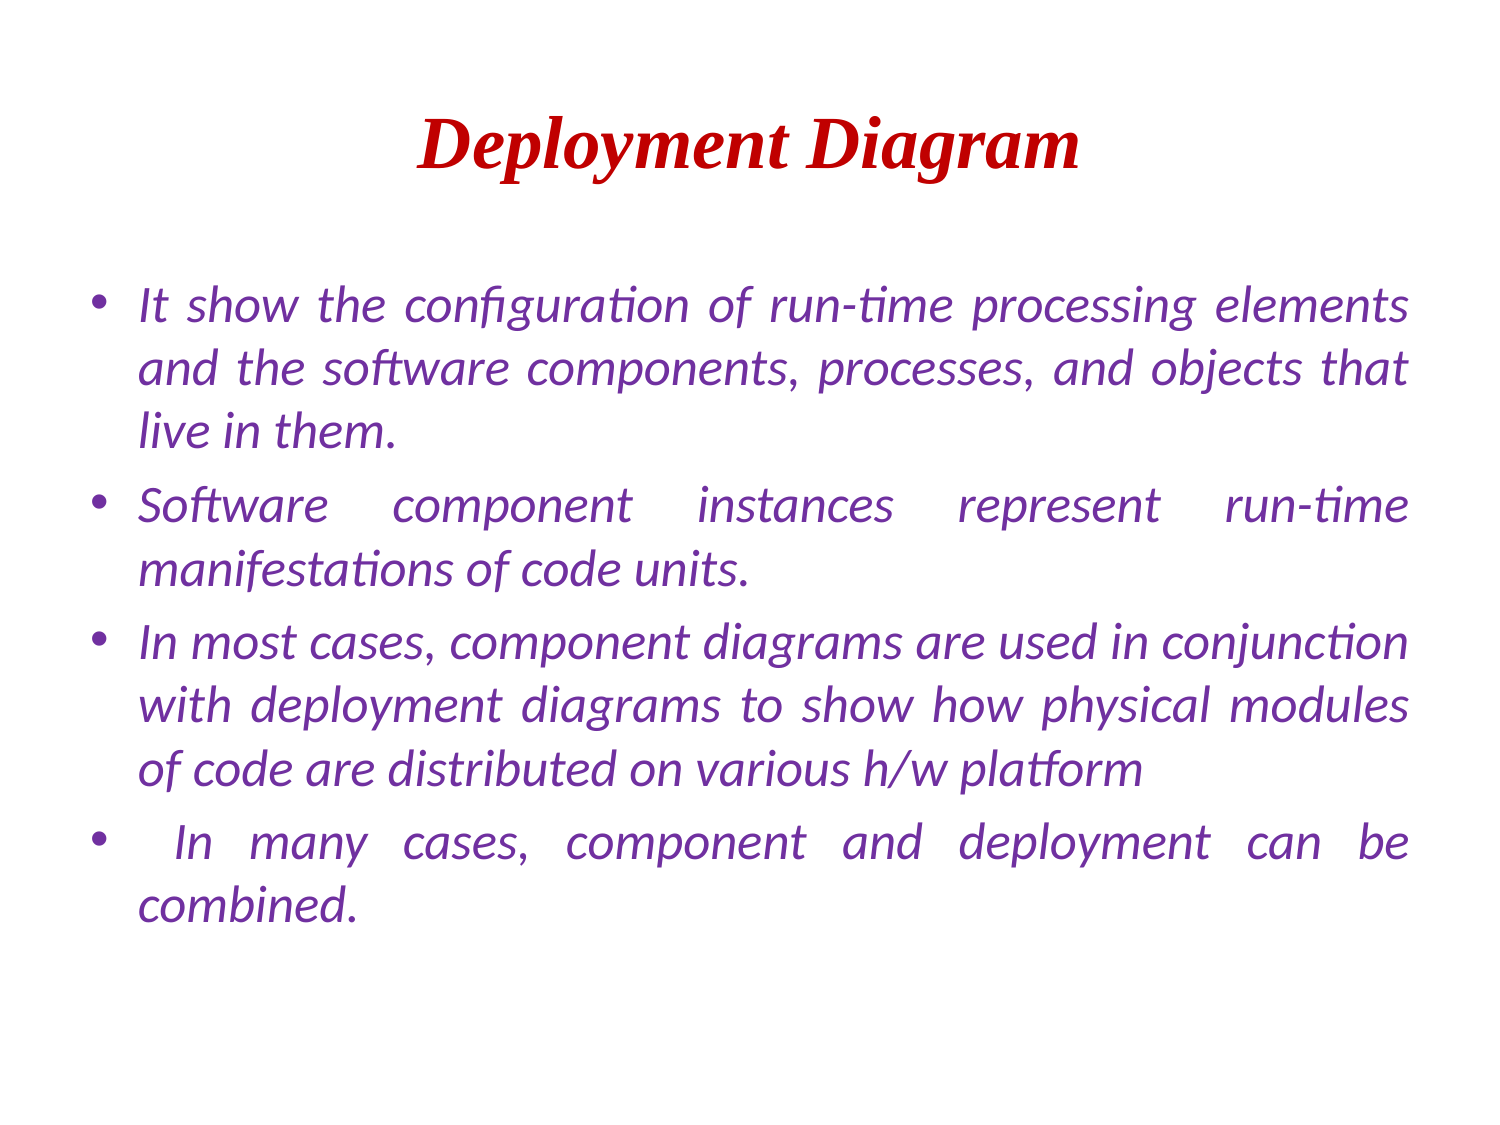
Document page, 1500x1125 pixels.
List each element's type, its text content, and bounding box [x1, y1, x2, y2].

list It show the configuration of run-time processing elements and the software components, processes, and objects that live in them. Software component instances represent run-time manifestations of code units. In most cases, component diagrams are used in conjunction with deployment diagrams to show how physical modules of code are distributed on various h/w platform In many cases, component and deployment can be combined. [75, 262, 1425, 1005]
title Deployment Diagram [75, 45, 1425, 233]
